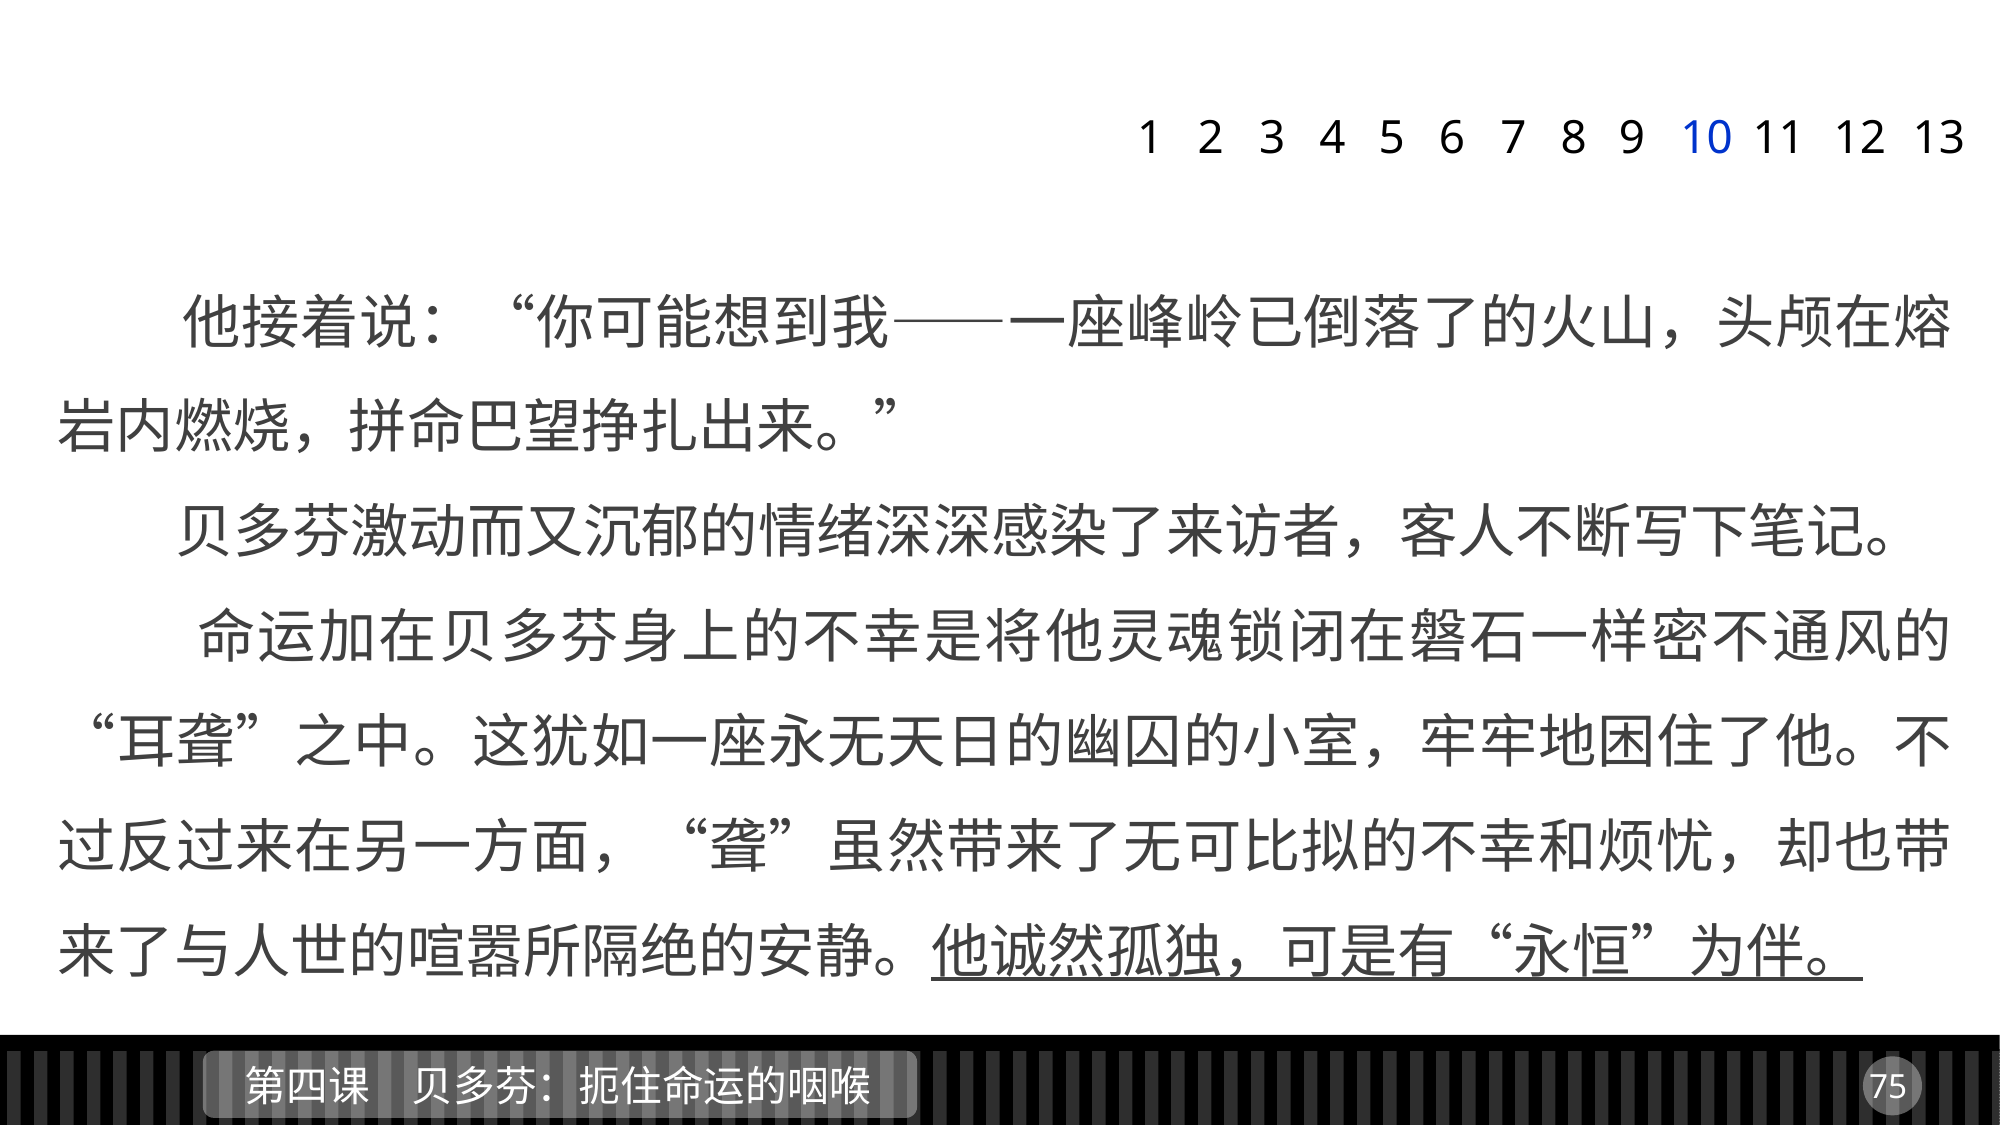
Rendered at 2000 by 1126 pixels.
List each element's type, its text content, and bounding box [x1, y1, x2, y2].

text_box 1 [1117, 102, 1175, 169]
text_box 3 [1239, 102, 1297, 169]
text_box 他接着说：“你可能想到我——一座峰岭已倒落了的火山，头颅在熔岩内燃烧，拼命巴望挣扎出来。” 贝多芬激动而又沉郁的情绪深深感染了来访者，客人不断写下笔记。 命运加在贝多芬身上的不幸是将他灵魂锁闭在磐石一样密不通风的“耳聋”之中。这犹如一座永无天日的幽囚的小室，牢牢地困住了他。不过反过来在另一方面，“聋”虽然带来了无可比拟的不幸和烦忧，却也带来了与人世的喧嚣所隔绝的安静。他诚然孤独，可是有“永恒”为伴。 [42, 242, 1967, 992]
text_box 10 [1658, 102, 1730, 169]
text_box 11 [1730, 102, 1811, 169]
text_box 9 [1599, 102, 1657, 169]
text_box 5 [1359, 102, 1416, 169]
text_box 12 [1811, 102, 1890, 169]
text_box 8 [1541, 102, 1599, 169]
text_box 13 [1890, 102, 1977, 169]
text_box 2 [1178, 102, 1235, 169]
text_box 4 [1300, 102, 1357, 169]
text_box 6 [1419, 102, 1477, 169]
text_box 7 [1481, 102, 1538, 169]
